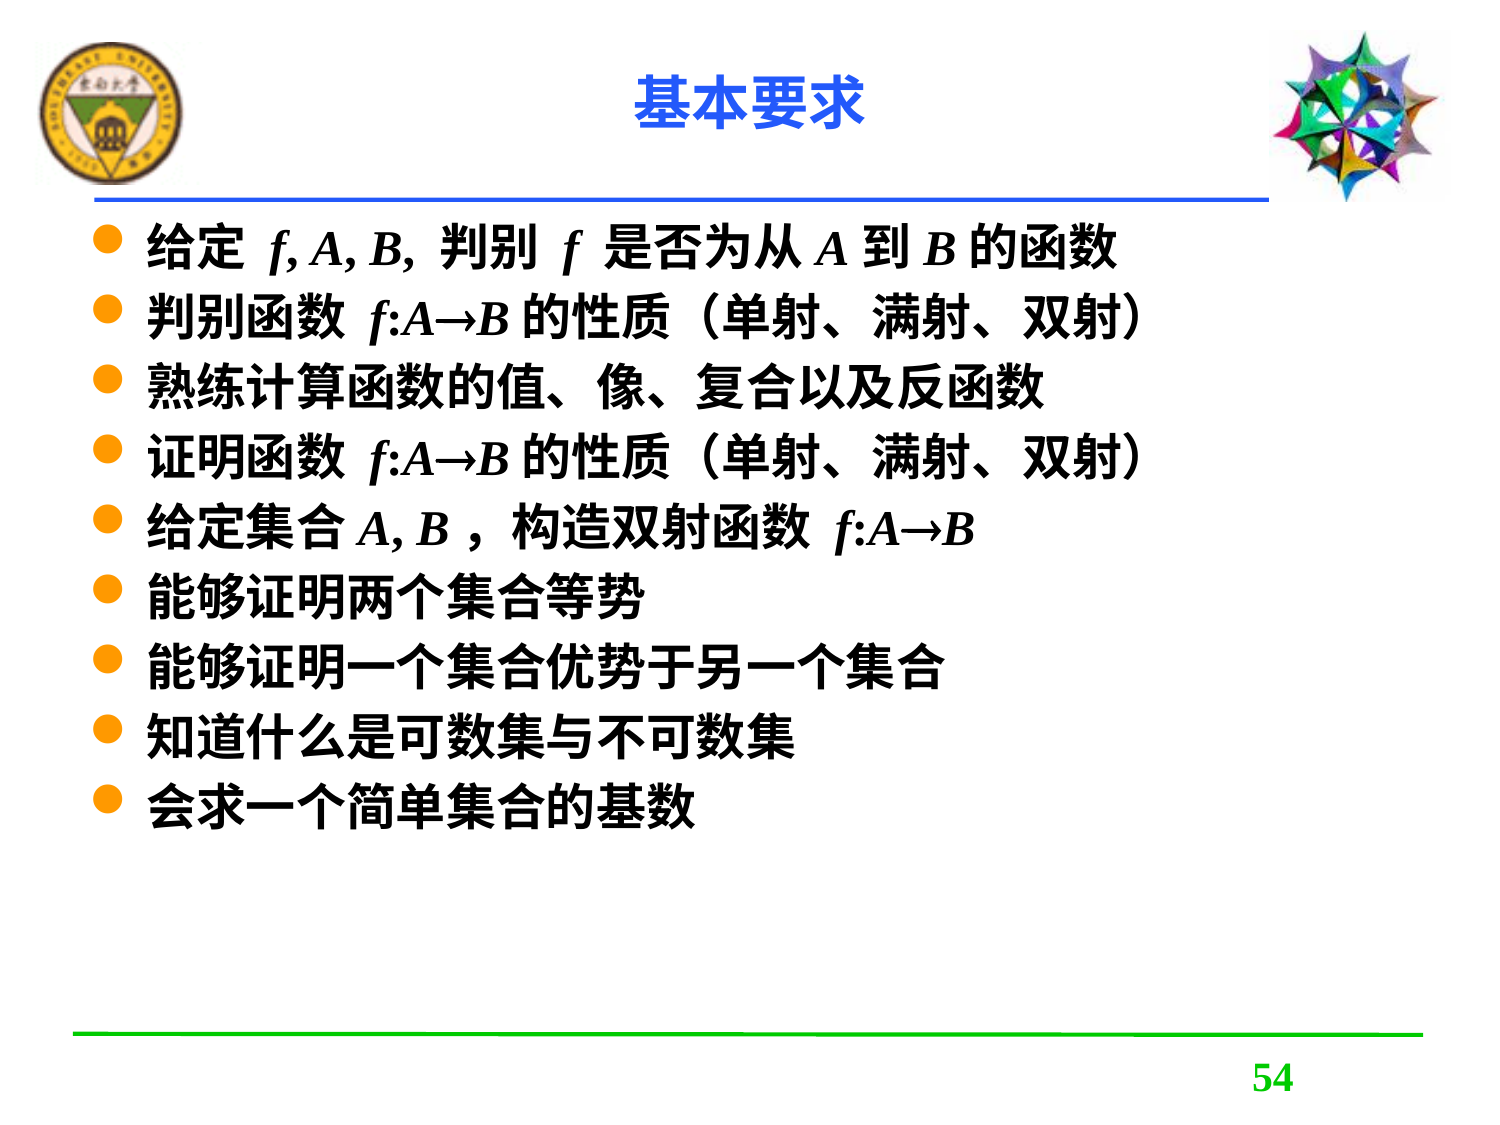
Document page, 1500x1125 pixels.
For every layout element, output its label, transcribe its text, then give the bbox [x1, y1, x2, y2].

picture [1269, 30, 1451, 202]
list 给定 f, A, B, 判别 f 是否为从A到B的函数 判别函数 f:AB的性质（单射、满射、双射） 熟练计算函数的值、像、复合以及反函数 证明函数 f:AB的性质（单射、满射、双射） 给定集合A, B，构造双射函数 f:AB 能够证明两个集合等势 能够证明一个集合优势于另一个集合 知道什么是可数集与不可数集 会求一个简单集合的基数 [74, 207, 1426, 951]
title 基本要求 [111, 6, 1388, 196]
picture [29, 42, 111, 185]
